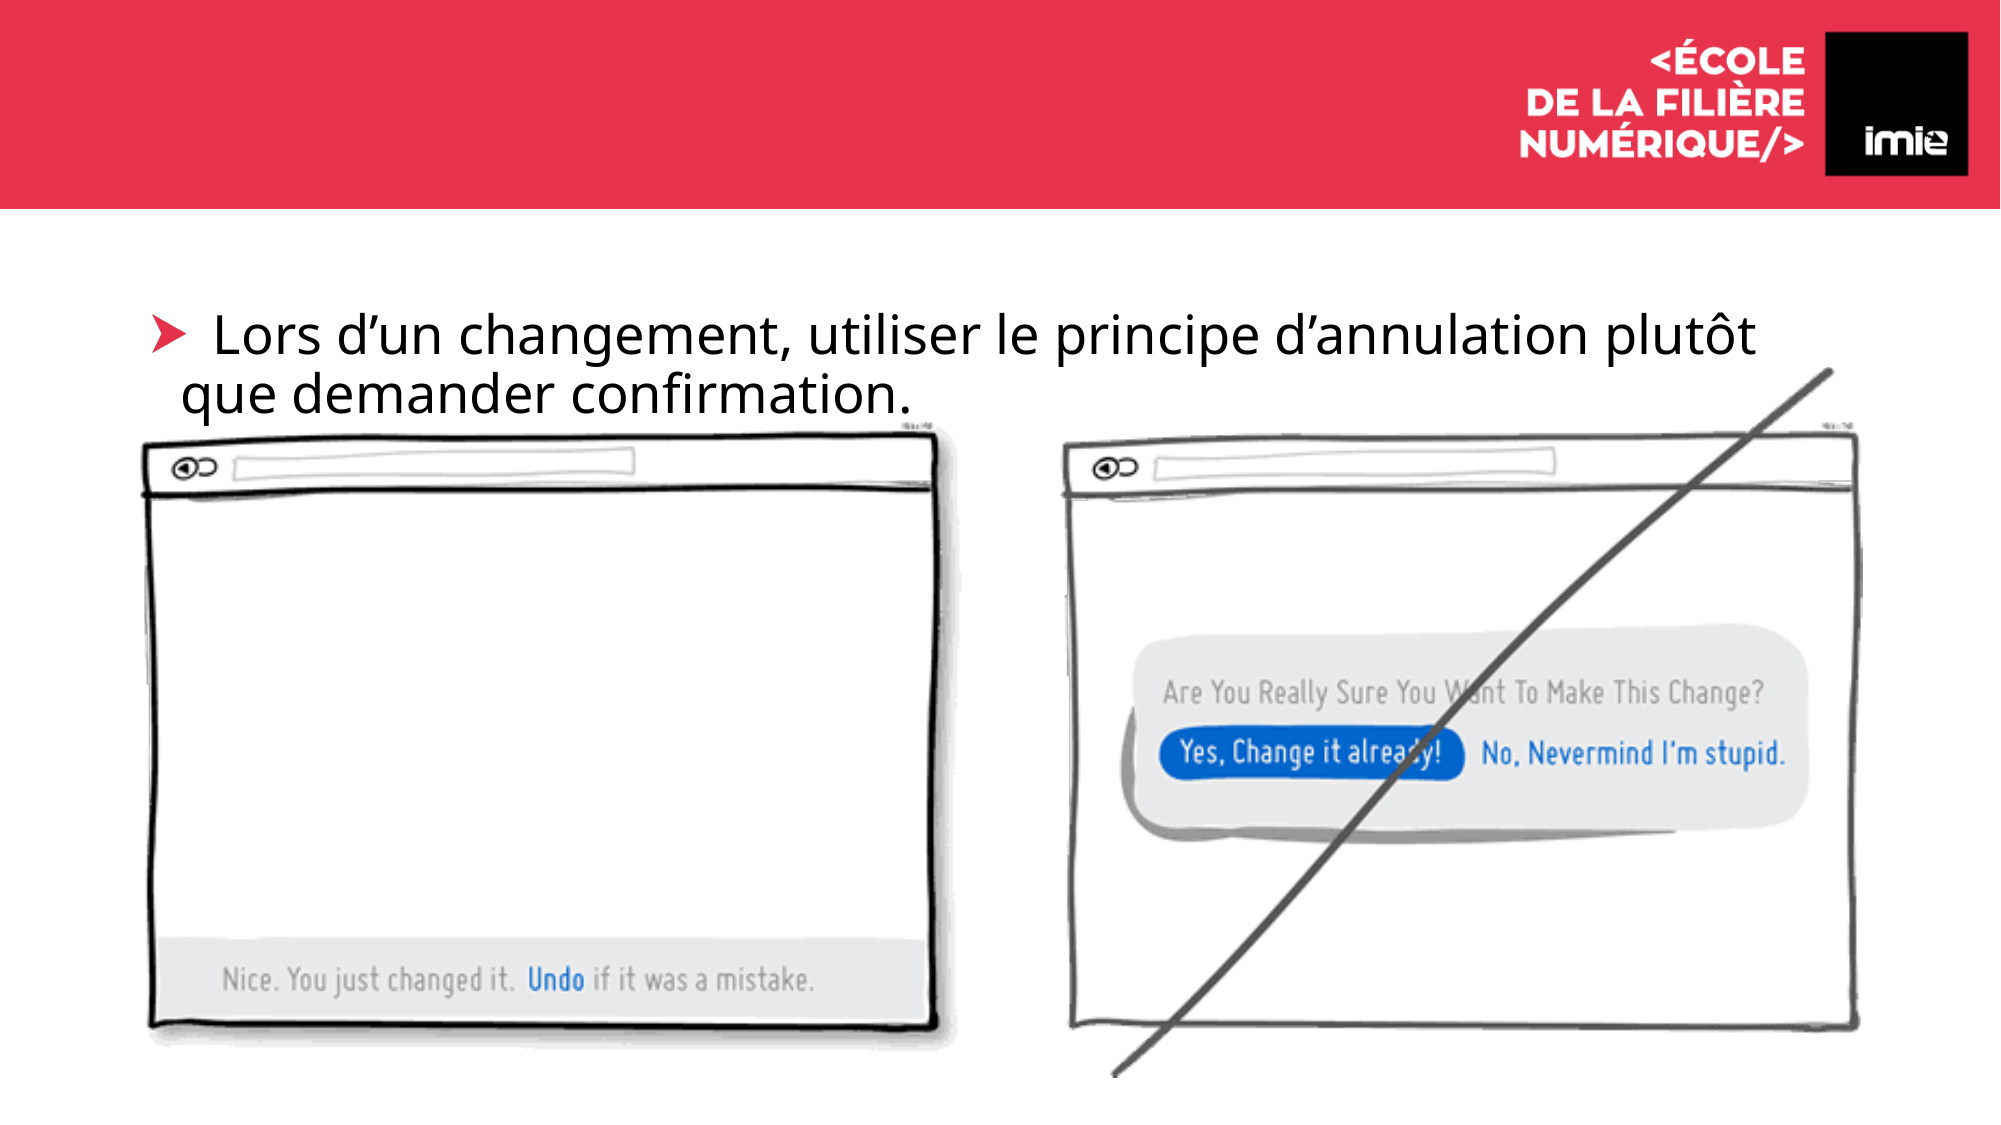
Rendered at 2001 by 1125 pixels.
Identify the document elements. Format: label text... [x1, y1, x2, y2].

picture [0, 0, 2001, 209]
picture [136, 367, 1863, 1078]
list Lors d’un changement, utiliser le principe d’annulation plutôt que demander confirmation. [137, 300, 1863, 367]
picture [152, 314, 186, 353]
